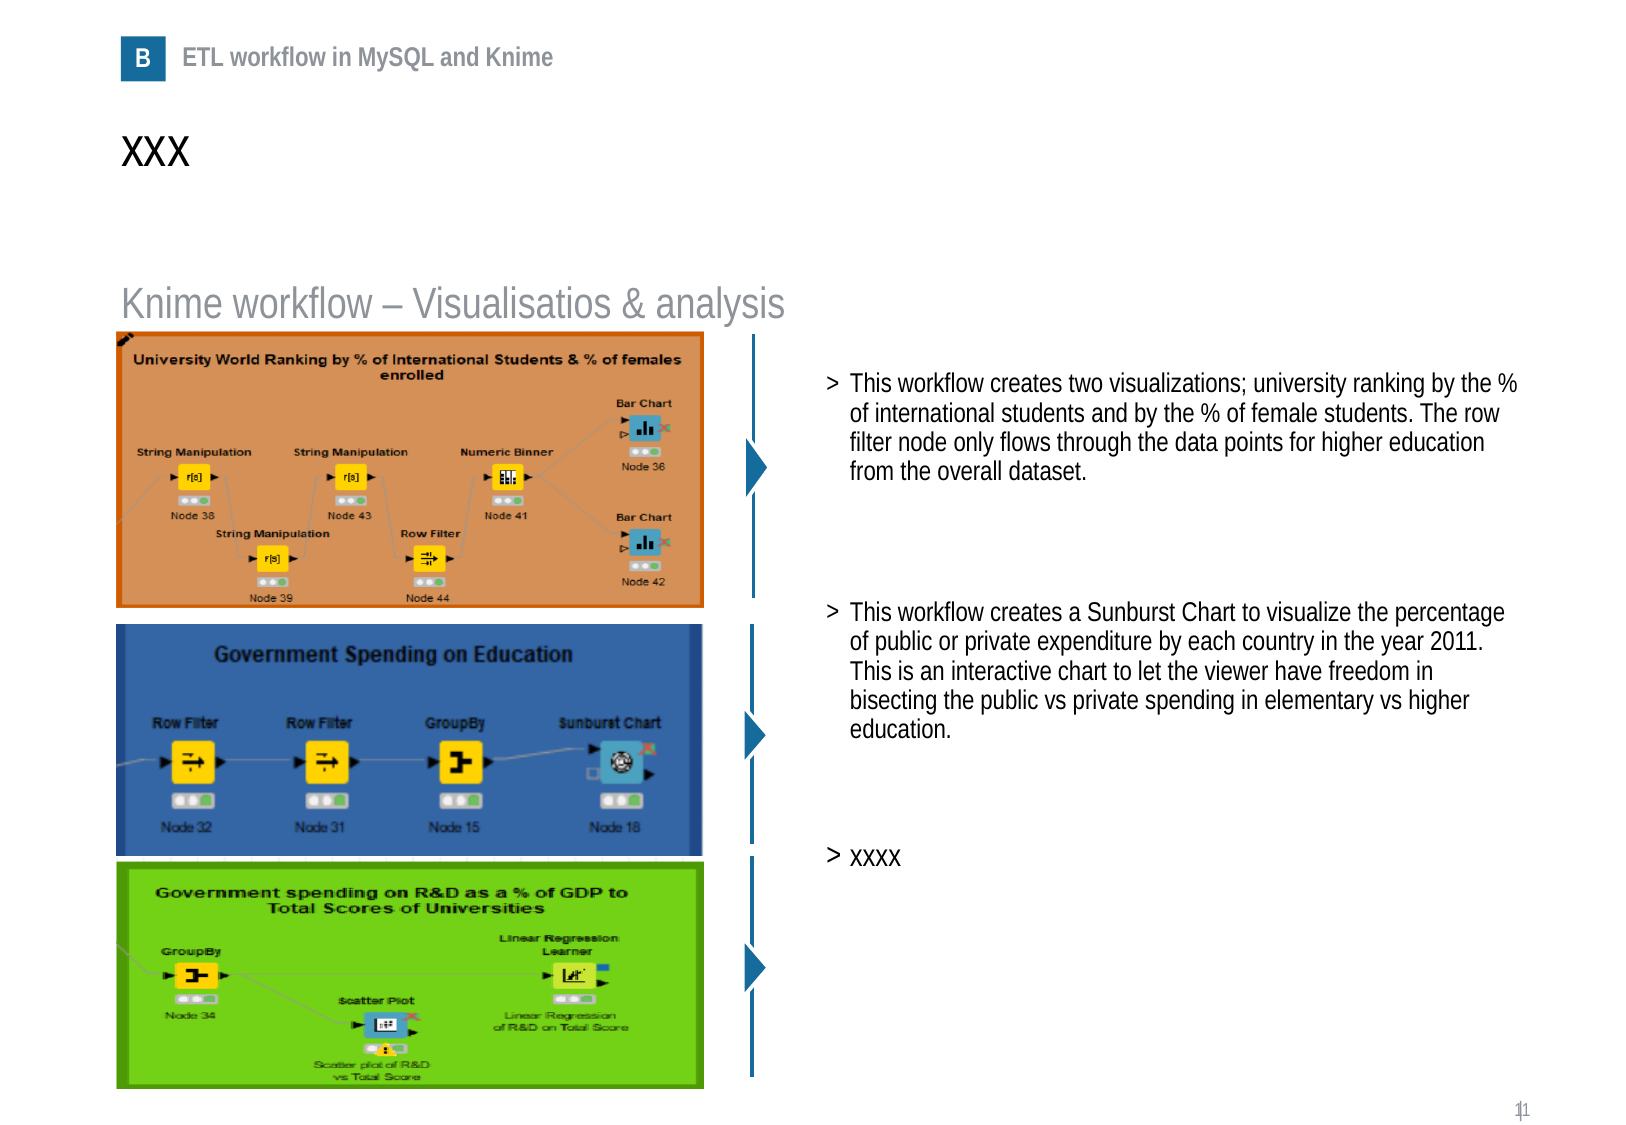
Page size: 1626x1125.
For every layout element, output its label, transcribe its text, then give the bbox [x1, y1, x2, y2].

text_box Knime workflow – Visualisatios & analysis [121, 280, 1522, 328]
text_box This workflow creates two visualizations; university ranking by the % of international students and by the % of female students. The row filter node only flows through the data points for higher education from the overall dataset. [802, 369, 1522, 487]
picture [115, 857, 705, 1089]
picture [115, 624, 705, 856]
picture [115, 331, 705, 608]
text_box This workflow creates a Sunburst Chart to visualize the percentage of public or private expenditure by each country in the year 2011. This is an interactive chart to let the viewer have freedom in bisecting the public vs private spending in elementary vs higher education. [802, 598, 1522, 745]
text_box ETL workflow in MySQL and Knime [182, 42, 554, 73]
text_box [743, 334, 770, 599]
text_box B [120, 36, 166, 82]
title xxx [121, 118, 1522, 241]
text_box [742, 623, 769, 845]
text_box xxxx [802, 839, 1522, 874]
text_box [742, 856, 769, 1078]
